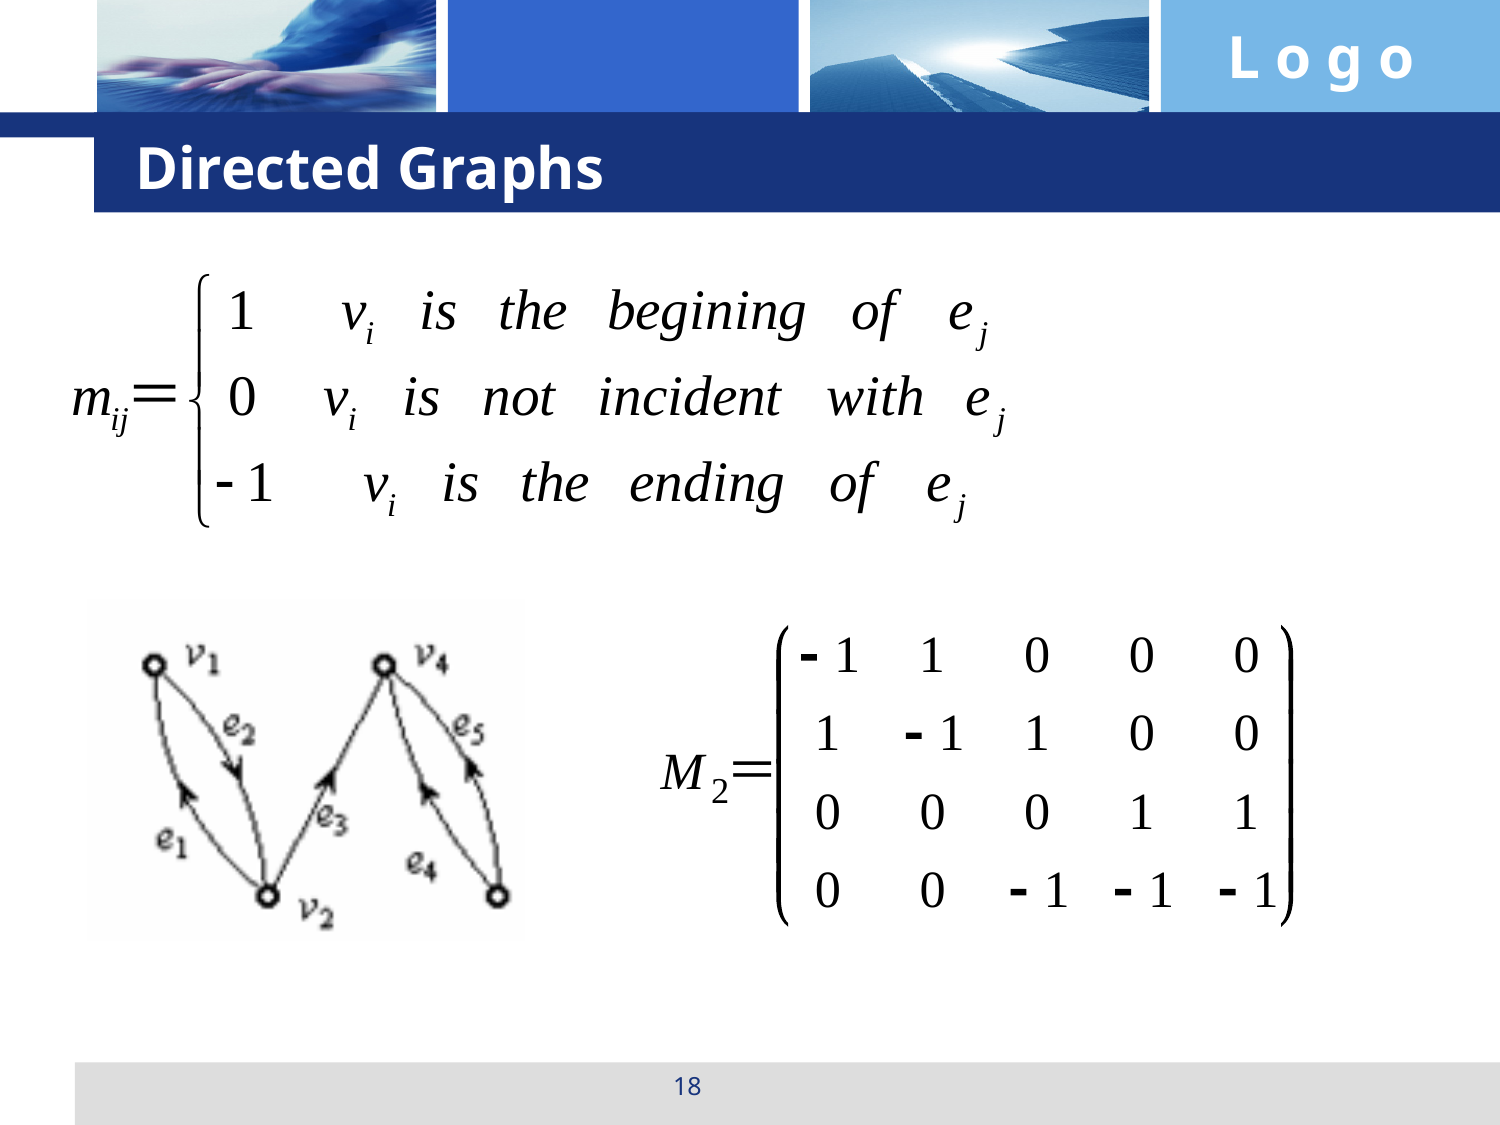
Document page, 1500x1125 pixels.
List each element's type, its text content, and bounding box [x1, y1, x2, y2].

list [649, 612, 1313, 937]
picture [87, 599, 526, 941]
picture [97, 0, 437, 112]
title Directed Graphs [120, 120, 1400, 213]
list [62, 262, 1101, 540]
slide_number 18 [512, 1062, 863, 1116]
picture [810, 0, 1150, 112]
